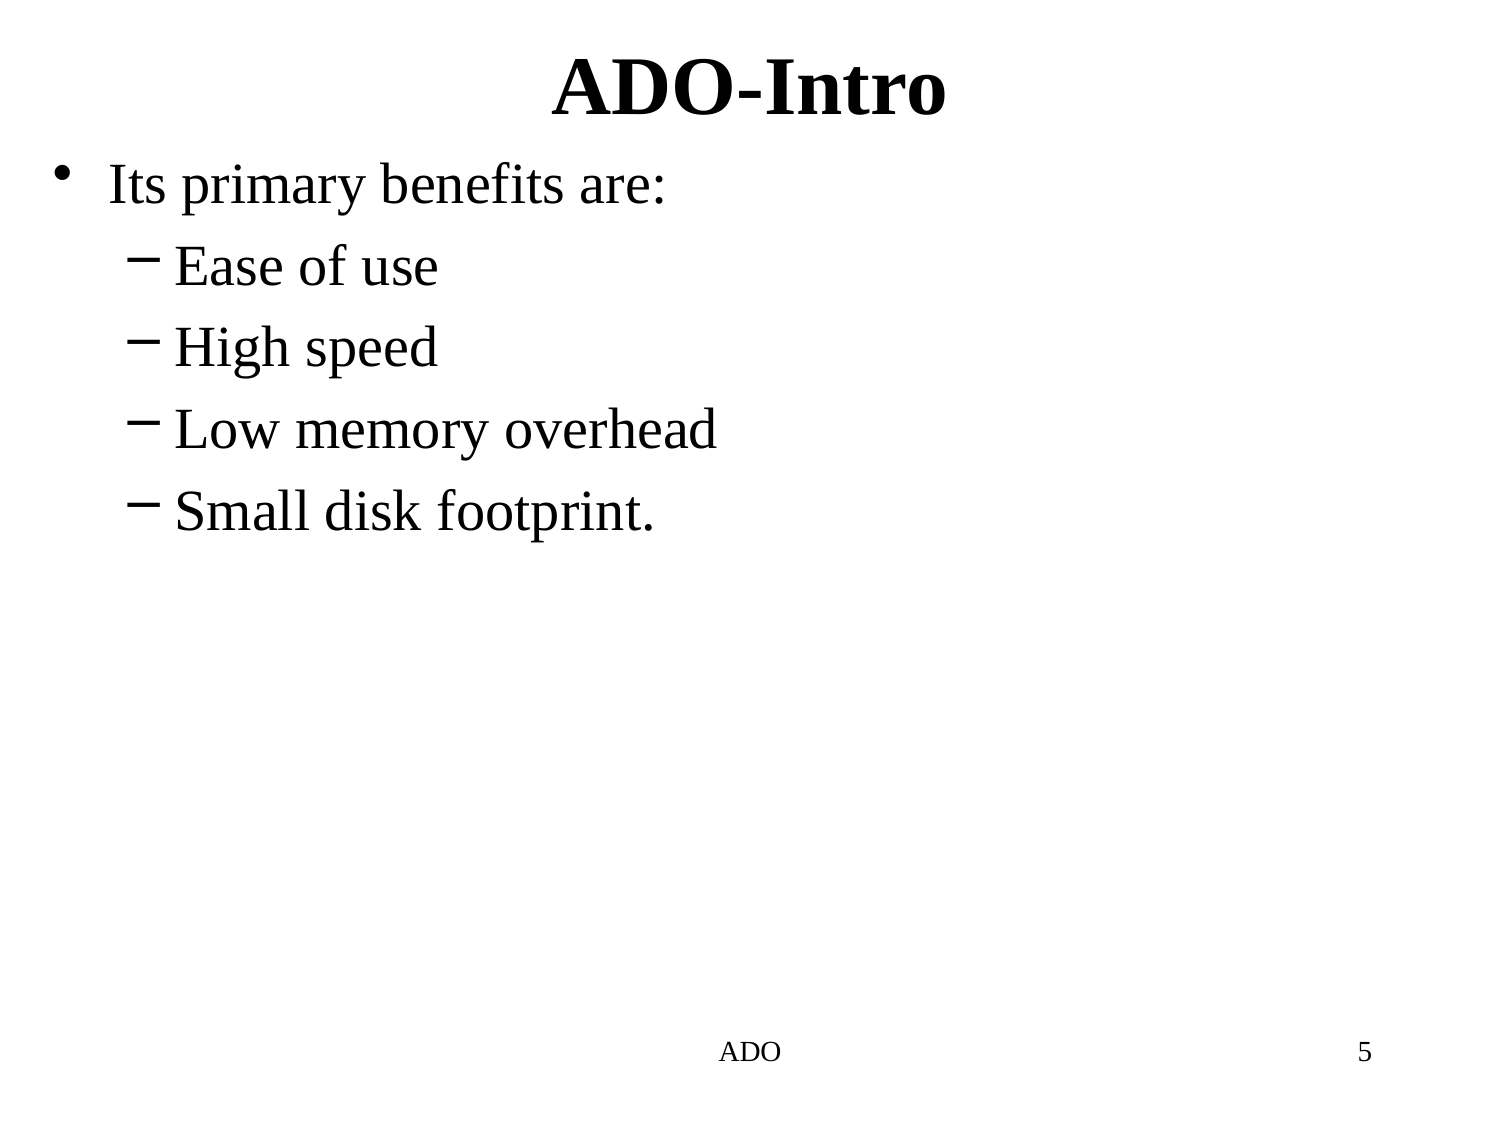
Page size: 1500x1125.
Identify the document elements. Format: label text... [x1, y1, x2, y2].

slide_number 5 [1074, 1024, 1388, 1101]
list Its primary benefits are: Ease of use High speed Low memory overhead Small disk footprint. [37, 137, 1463, 1001]
footer ADO [512, 1024, 988, 1101]
title ADO-Intro [112, 0, 1388, 137]
